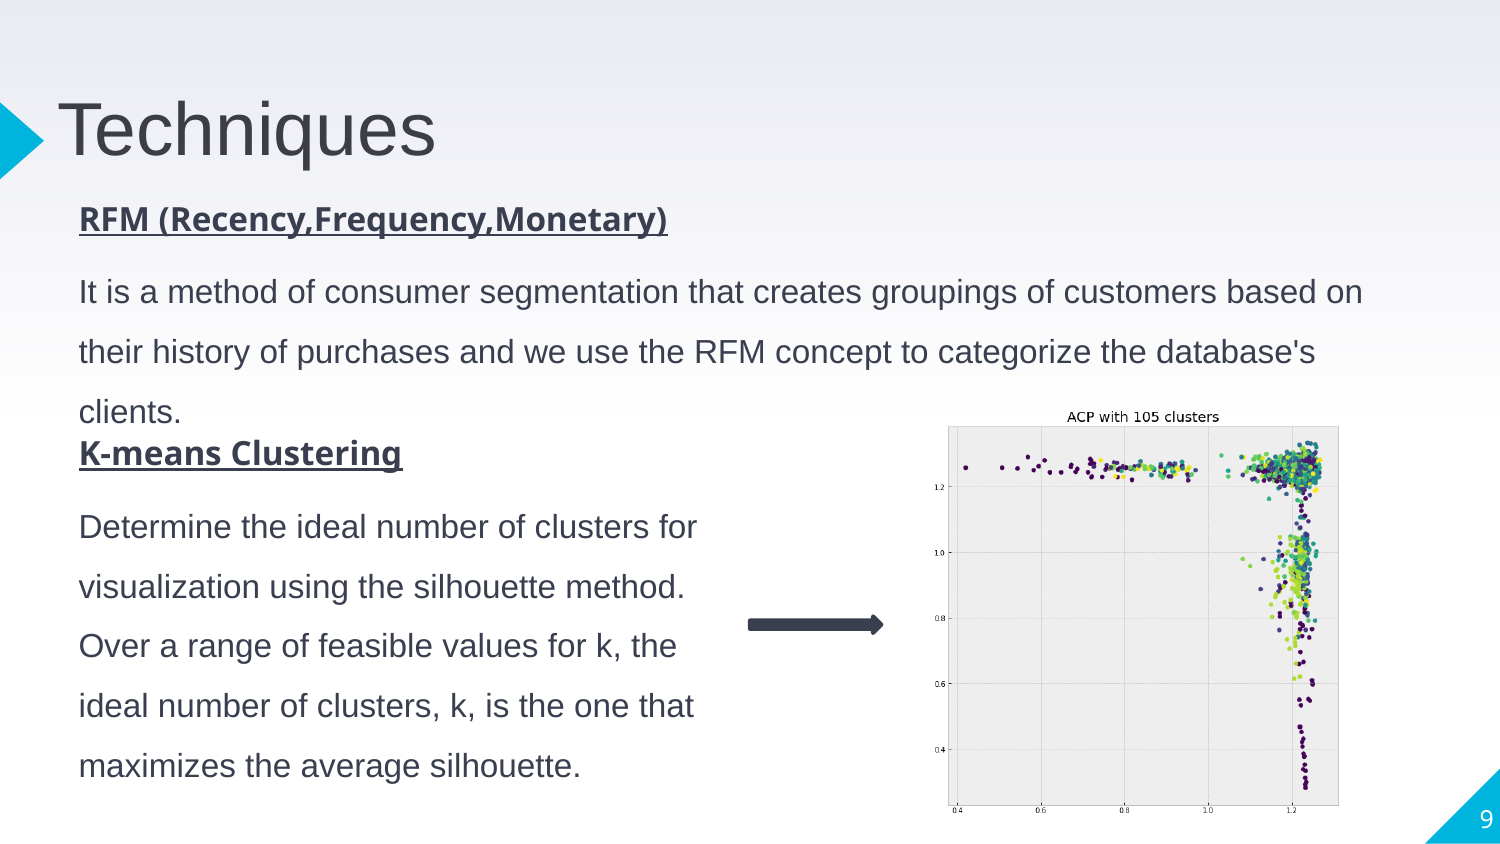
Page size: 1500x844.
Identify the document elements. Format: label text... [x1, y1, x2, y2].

picture [929, 406, 1342, 820]
text_box [747, 614, 884, 635]
list K-means Clustering Determine the ideal number of clusters for visualization using the silhouette method. Over a range of feasible values for k, the ideal number of clusters, k, is the one that maximizes the average silhouette. [78, 428, 714, 838]
title Techniques [57, 97, 497, 178]
slide_number 9 [1418, 760, 1494, 838]
list RFM (Recency,Frequency,Monetary) It is a method of consumer segmentation that creates groupings of customers based on their history of purchases and we use the RFM concept to categorize the database's clients. [78, 194, 1422, 272]
